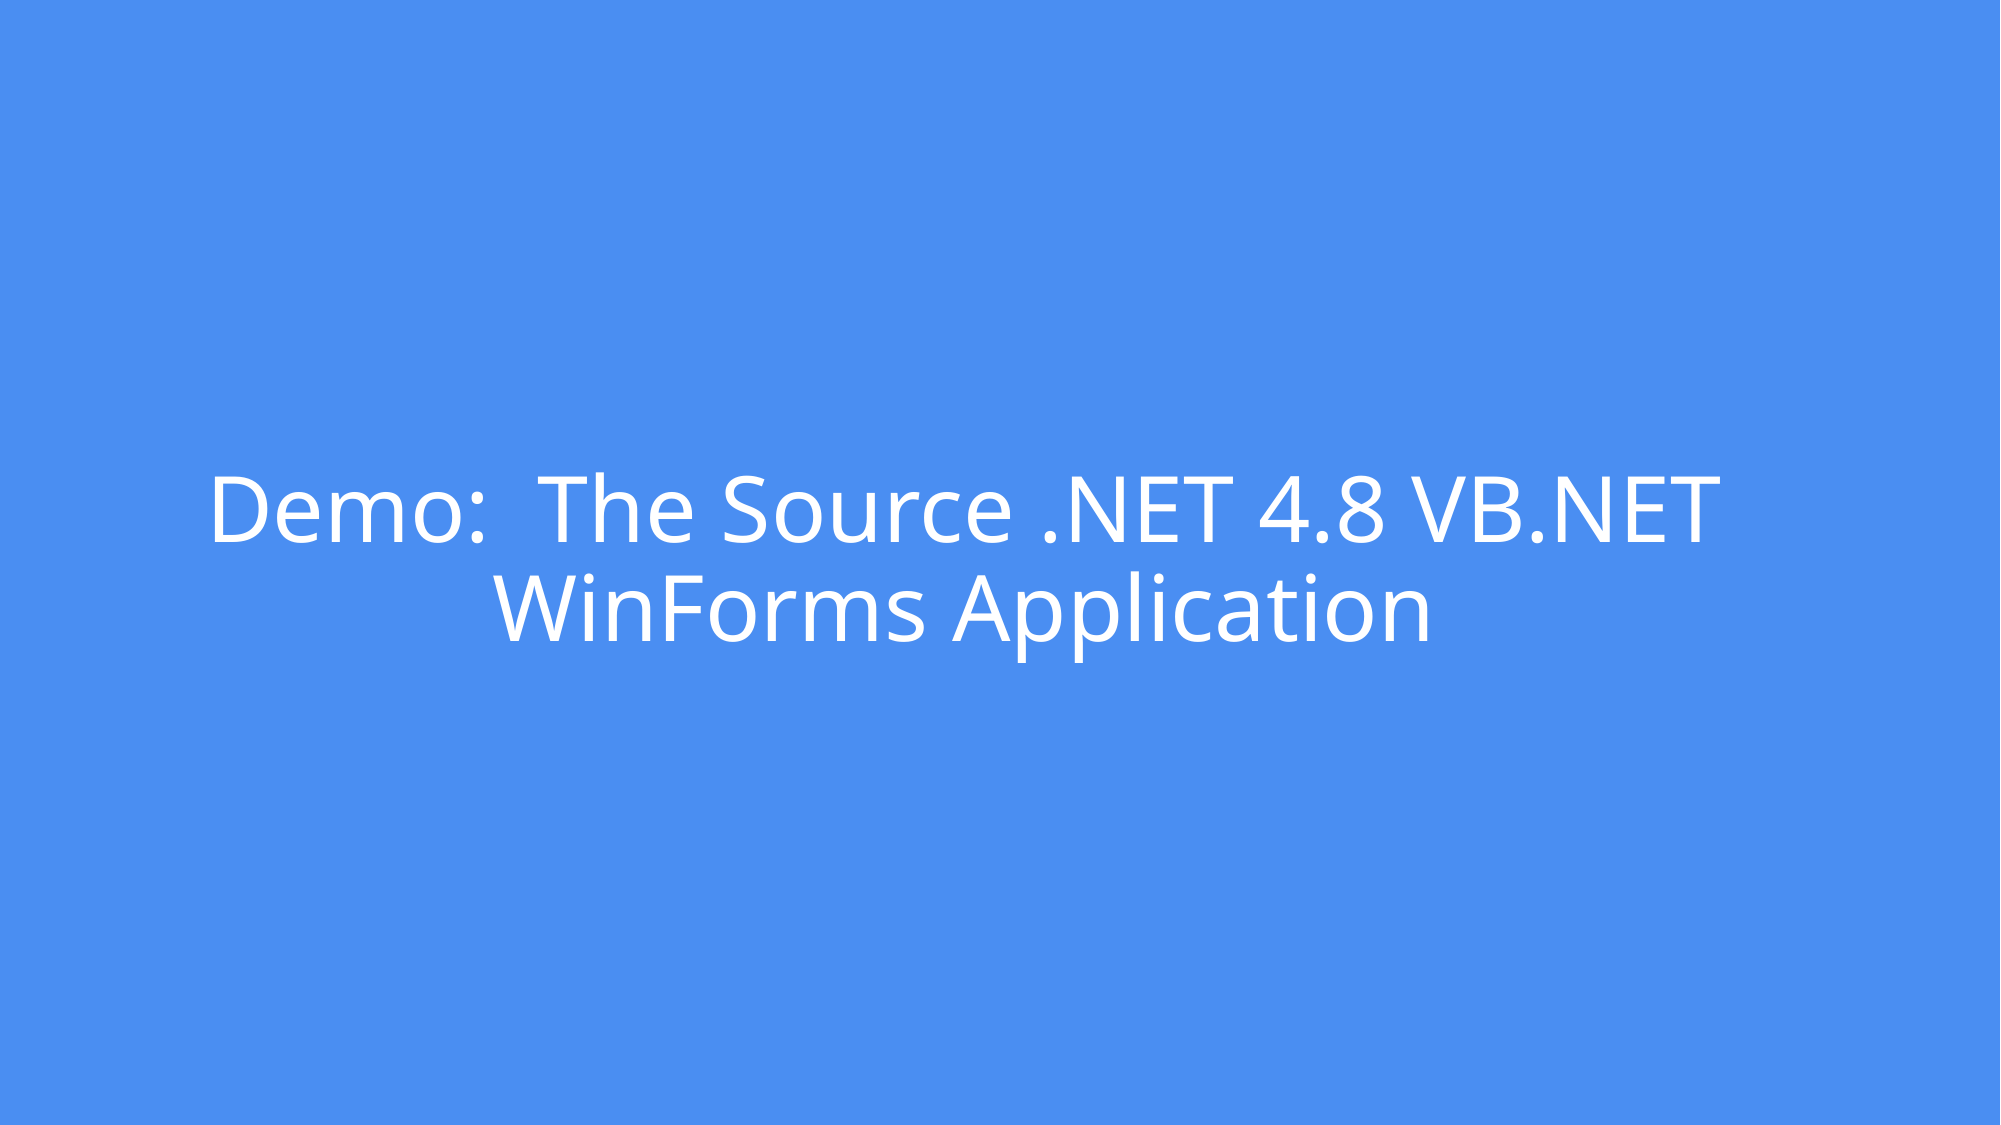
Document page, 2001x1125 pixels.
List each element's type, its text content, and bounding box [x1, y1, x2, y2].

title Demo: The Source .NET 4.8 VB.NET WinForms Application [101, 453, 1827, 672]
